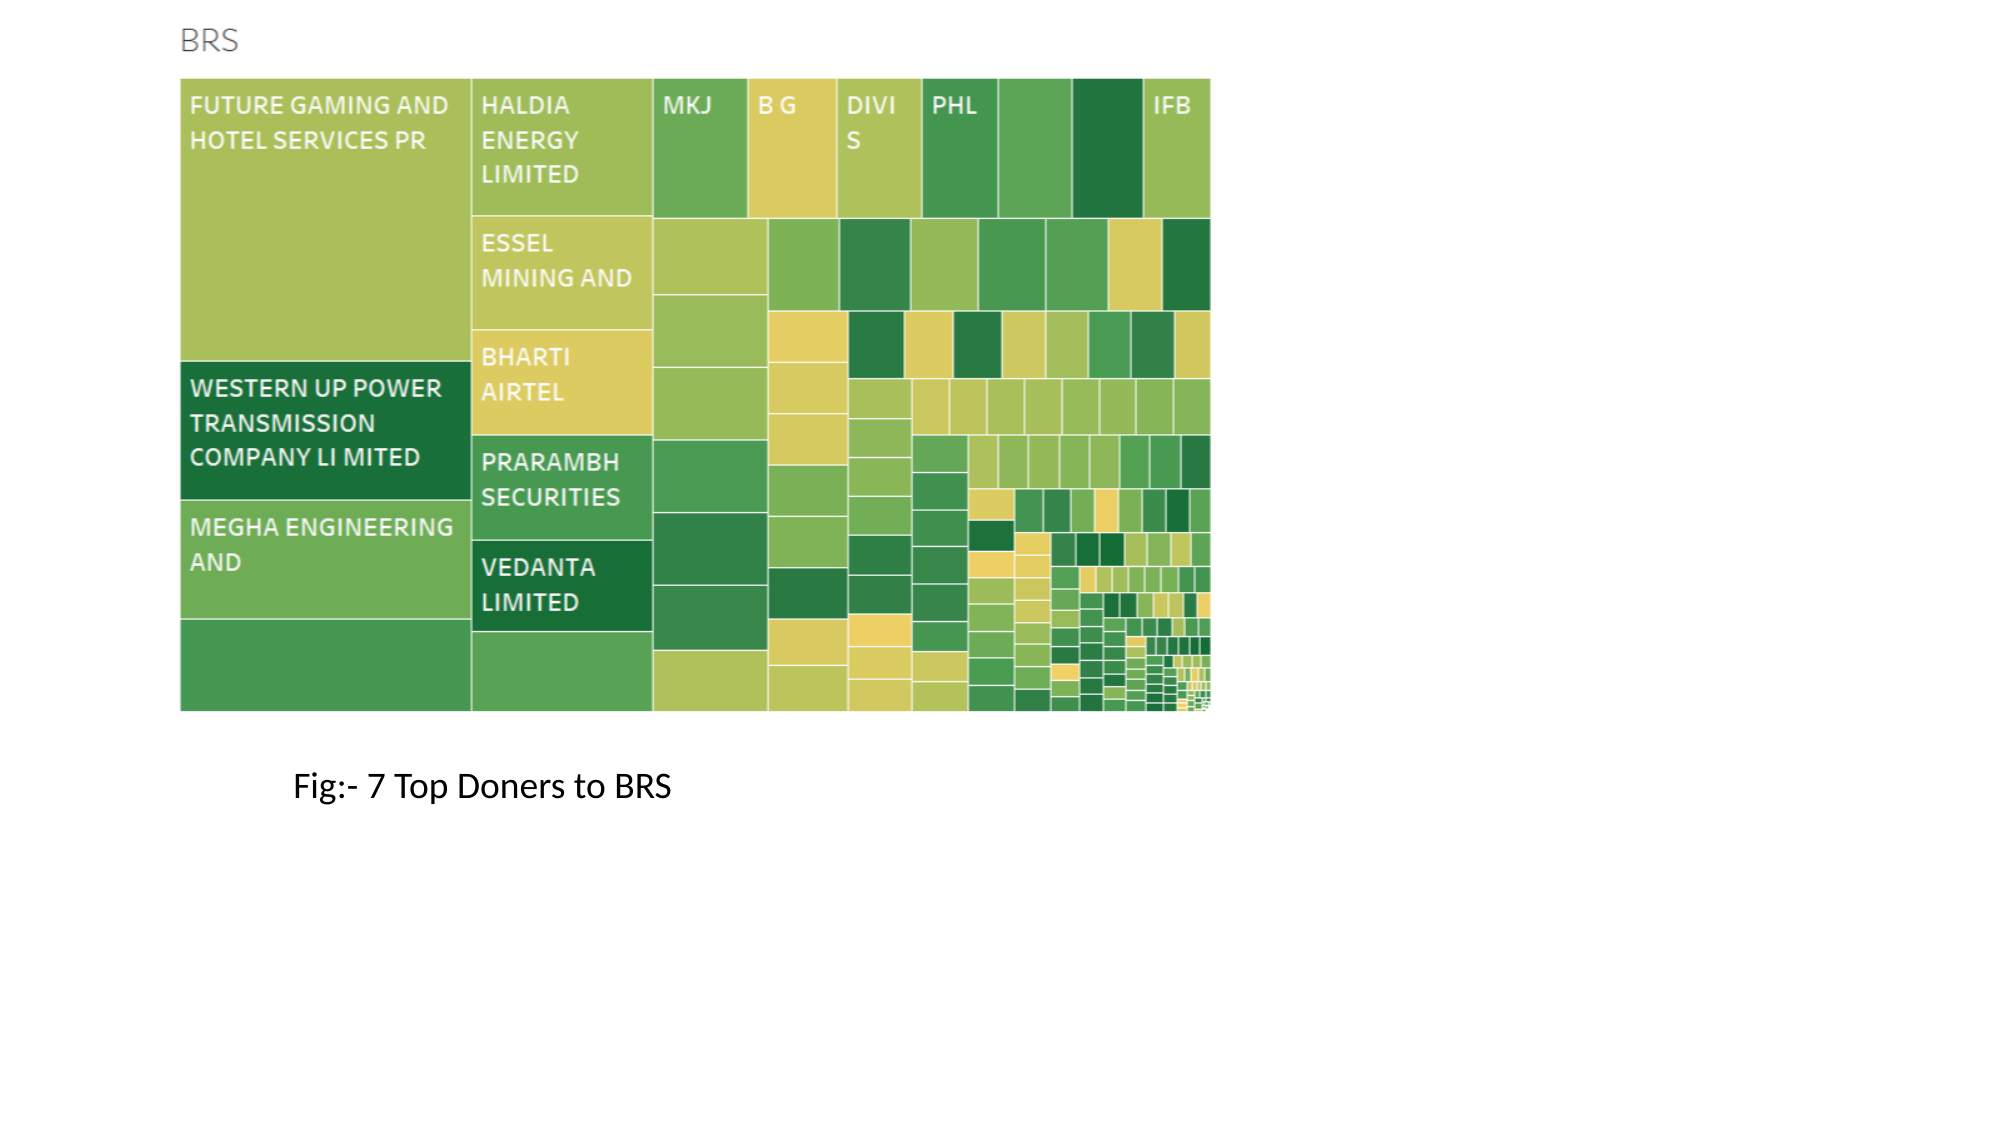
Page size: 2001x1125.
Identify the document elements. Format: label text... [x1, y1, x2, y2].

picture [175, 10, 1214, 712]
text_box Fig:- 7 Top Doners to BRS [278, 753, 1112, 813]
